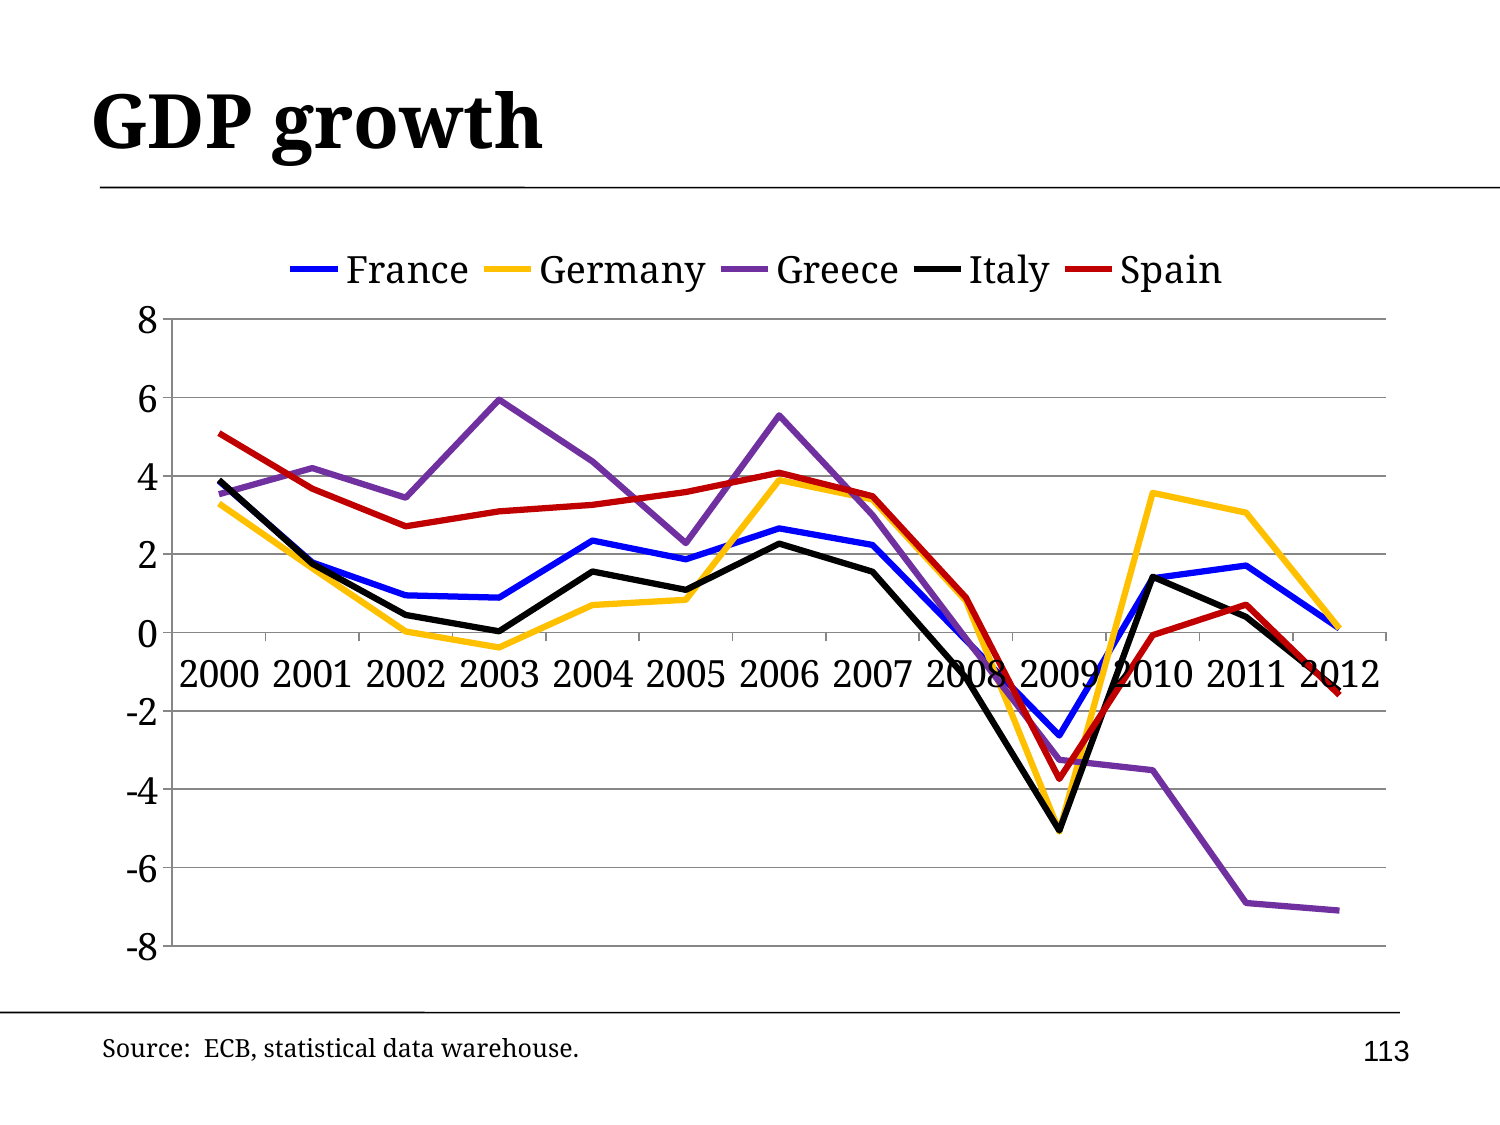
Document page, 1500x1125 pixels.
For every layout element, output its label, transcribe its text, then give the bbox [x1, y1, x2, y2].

slide_number 113 [1074, 1024, 1426, 1103]
text_box Source: ECB, statistical data warehouse. [87, 1025, 813, 1070]
chart [99, 199, 1413, 988]
title GDP growth [74, 49, 1426, 188]
